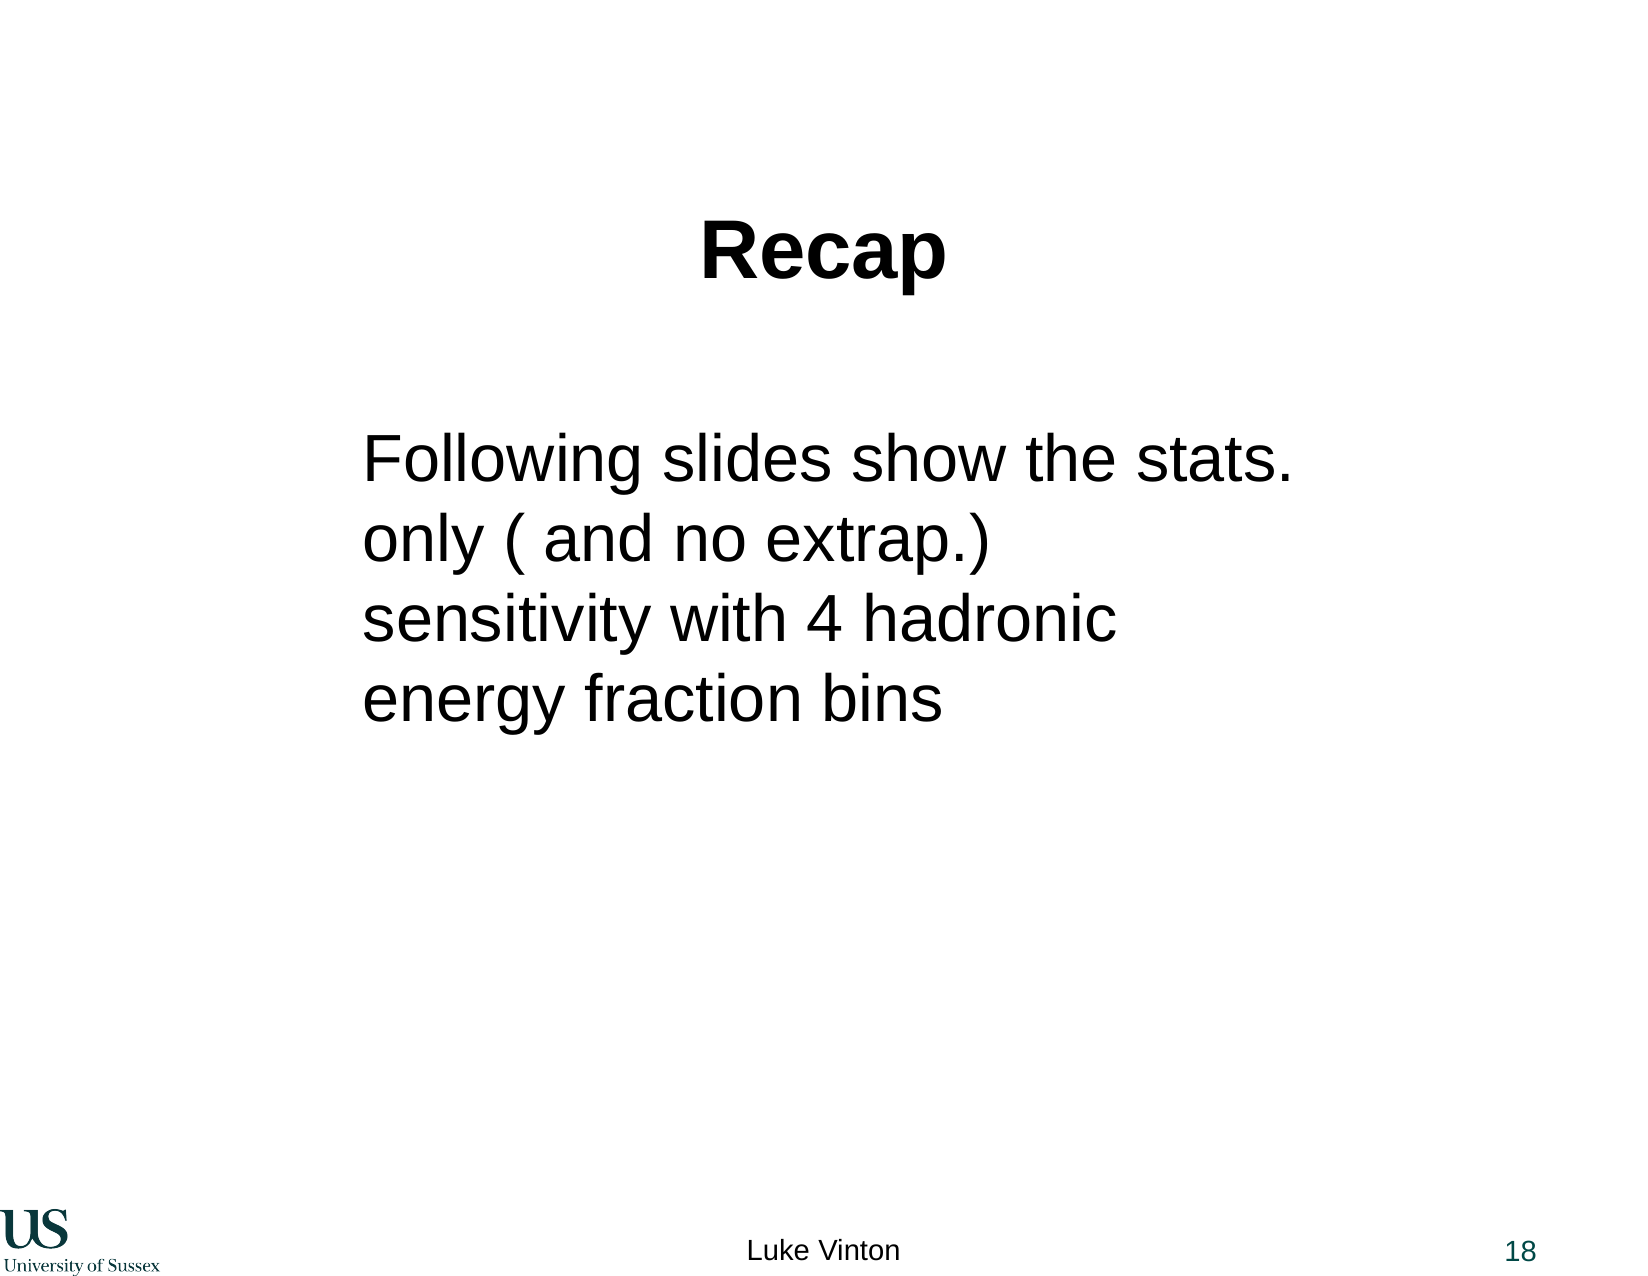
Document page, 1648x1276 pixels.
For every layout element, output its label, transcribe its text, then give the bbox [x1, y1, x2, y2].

text_box Recap [404, 187, 1243, 303]
text_box Following slides show the stats. only ( and no extrap.) sensitivity with 4 hadronic energy fraction bins [348, 407, 1315, 743]
picture [0, 1199, 188, 1276]
